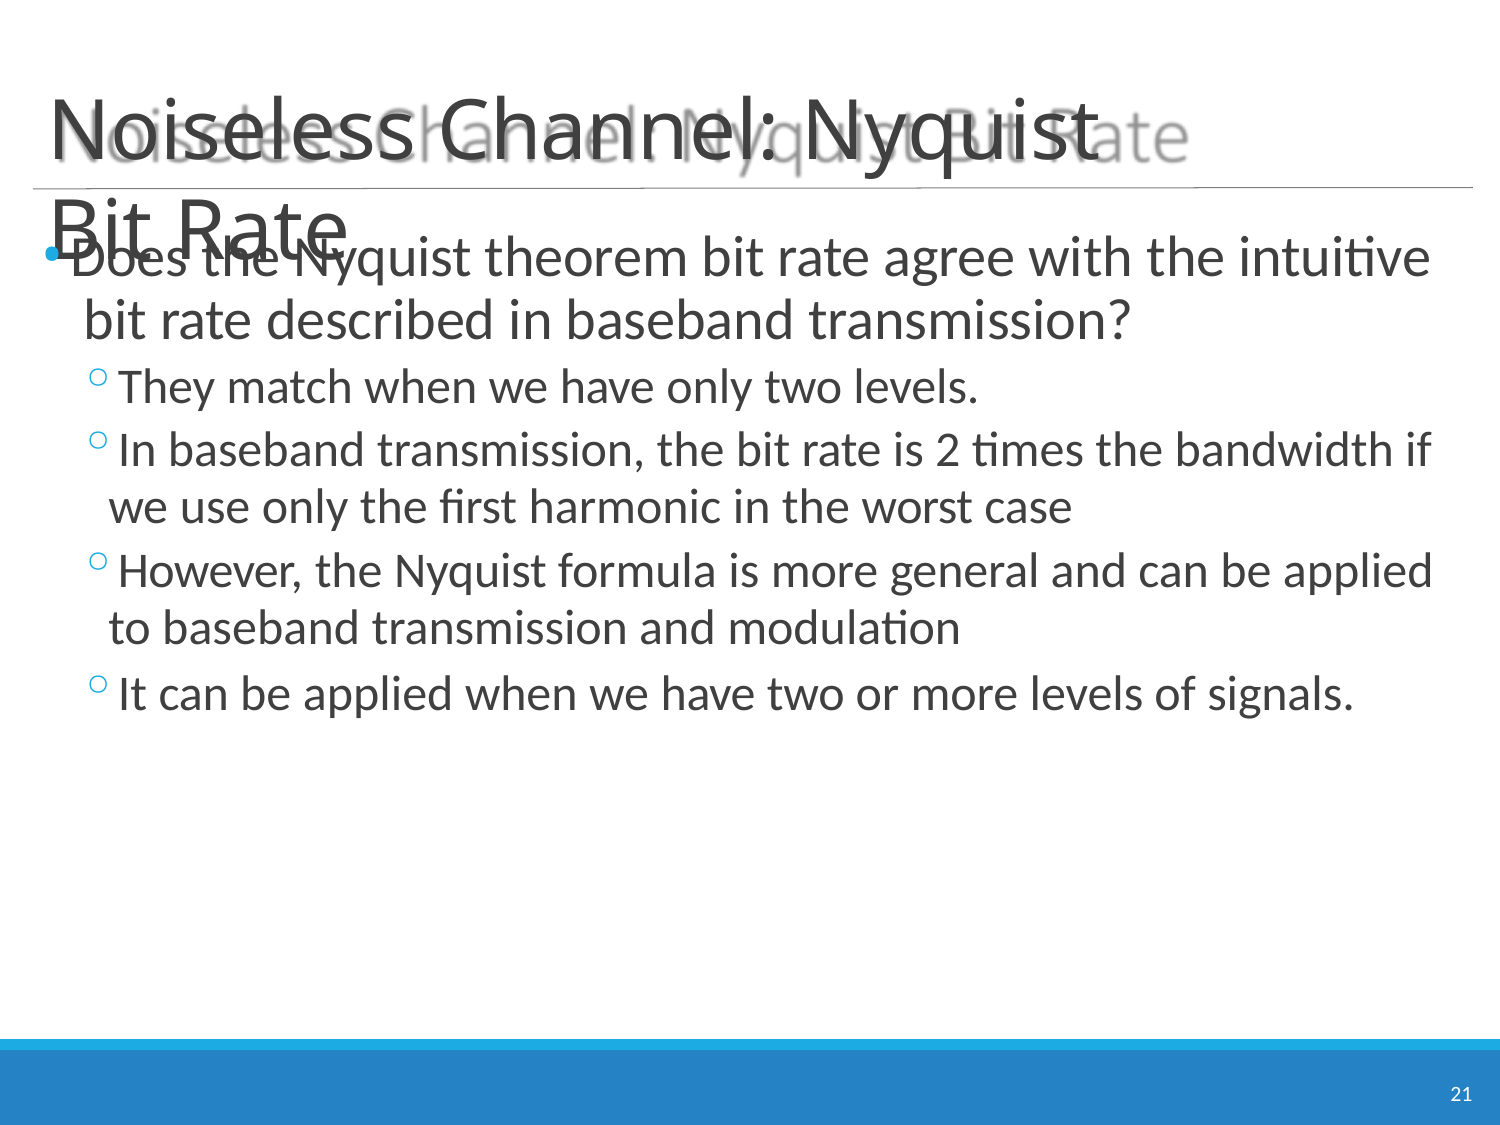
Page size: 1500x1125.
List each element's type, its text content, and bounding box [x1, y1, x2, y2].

text_box Does the Nyquist theorem bit rate agree with the intuitive bit rate described in baseband transmission? They match when we have only two levels. In baseband transmission, the bit rate is 2 times the bandwidth if we use only the first harmonic in the worst case However, the Nyquist formula is more general and can be applied to baseband transmission and modulation It can be applied when we have two or more levels of signals. [39, 246, 1445, 721]
slide_number 21 [1444, 1083, 1479, 1125]
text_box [0, 53, 1474, 239]
